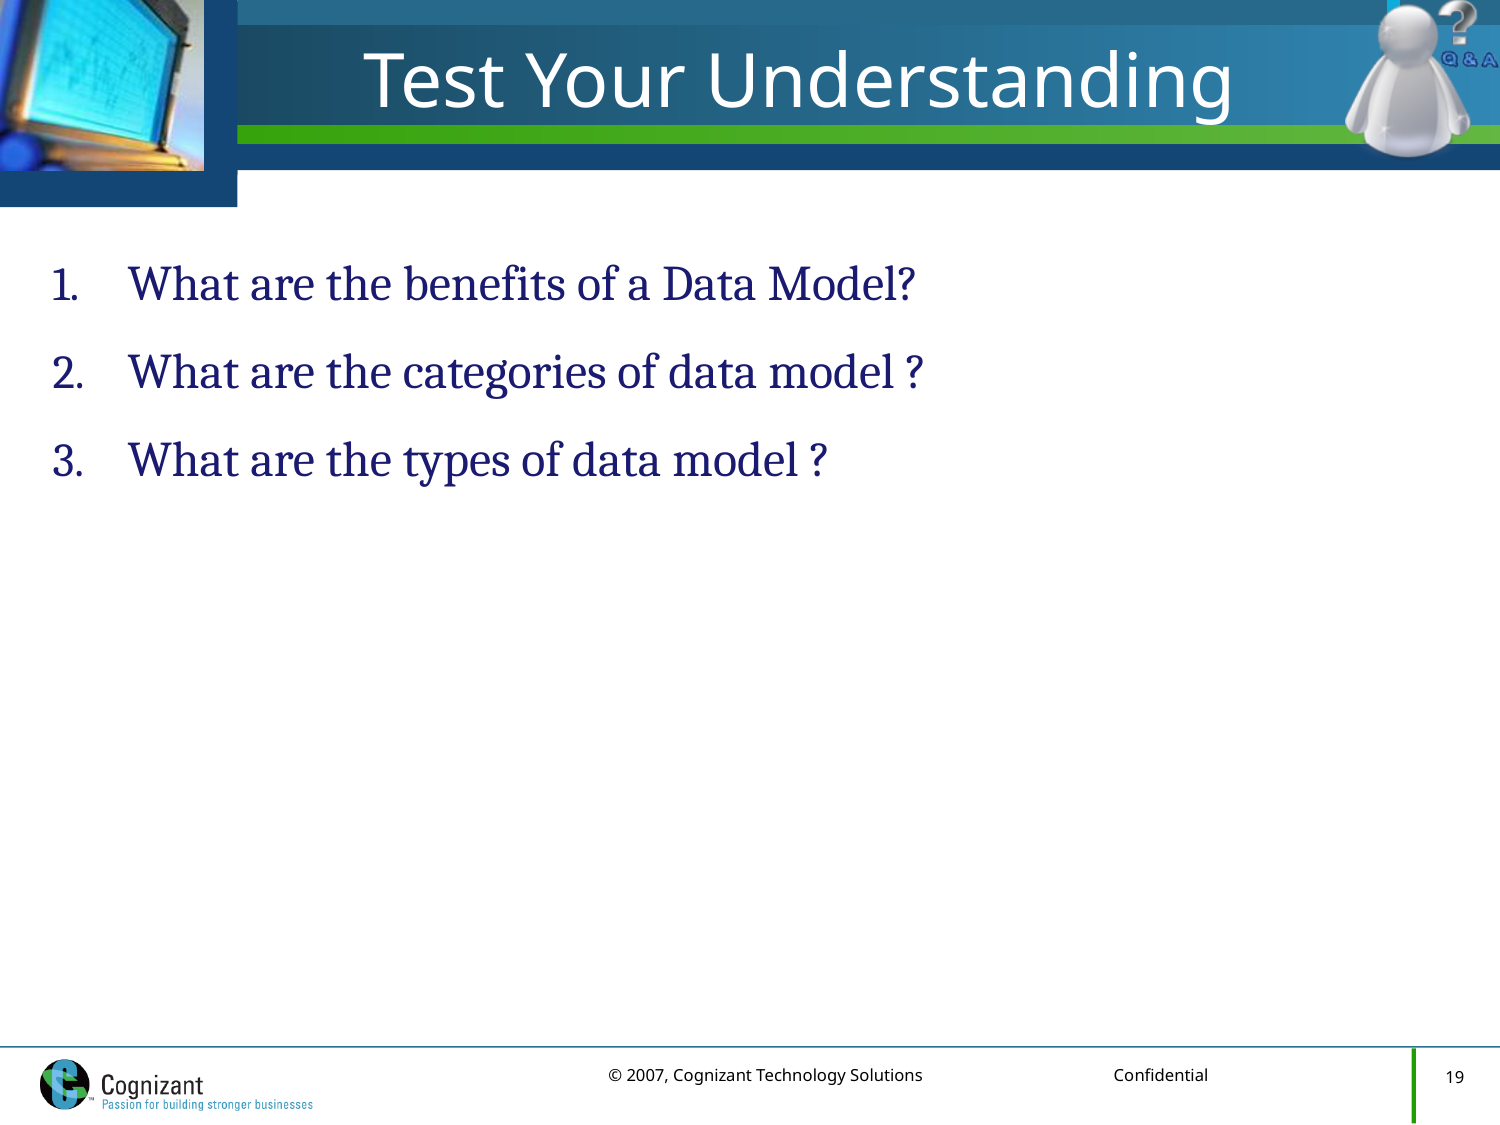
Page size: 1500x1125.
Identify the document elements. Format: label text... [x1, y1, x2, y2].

list What are the benefits of a Data Model? What are the categories of data model ? What are the types of data model ? [37, 224, 1463, 1037]
picture [0, 0, 204, 171]
title Test Your Understanding [237, 33, 1340, 122]
picture [1345, 0, 1500, 163]
picture [39, 1059, 313, 1111]
slide_number 19 [1418, 1058, 1492, 1112]
